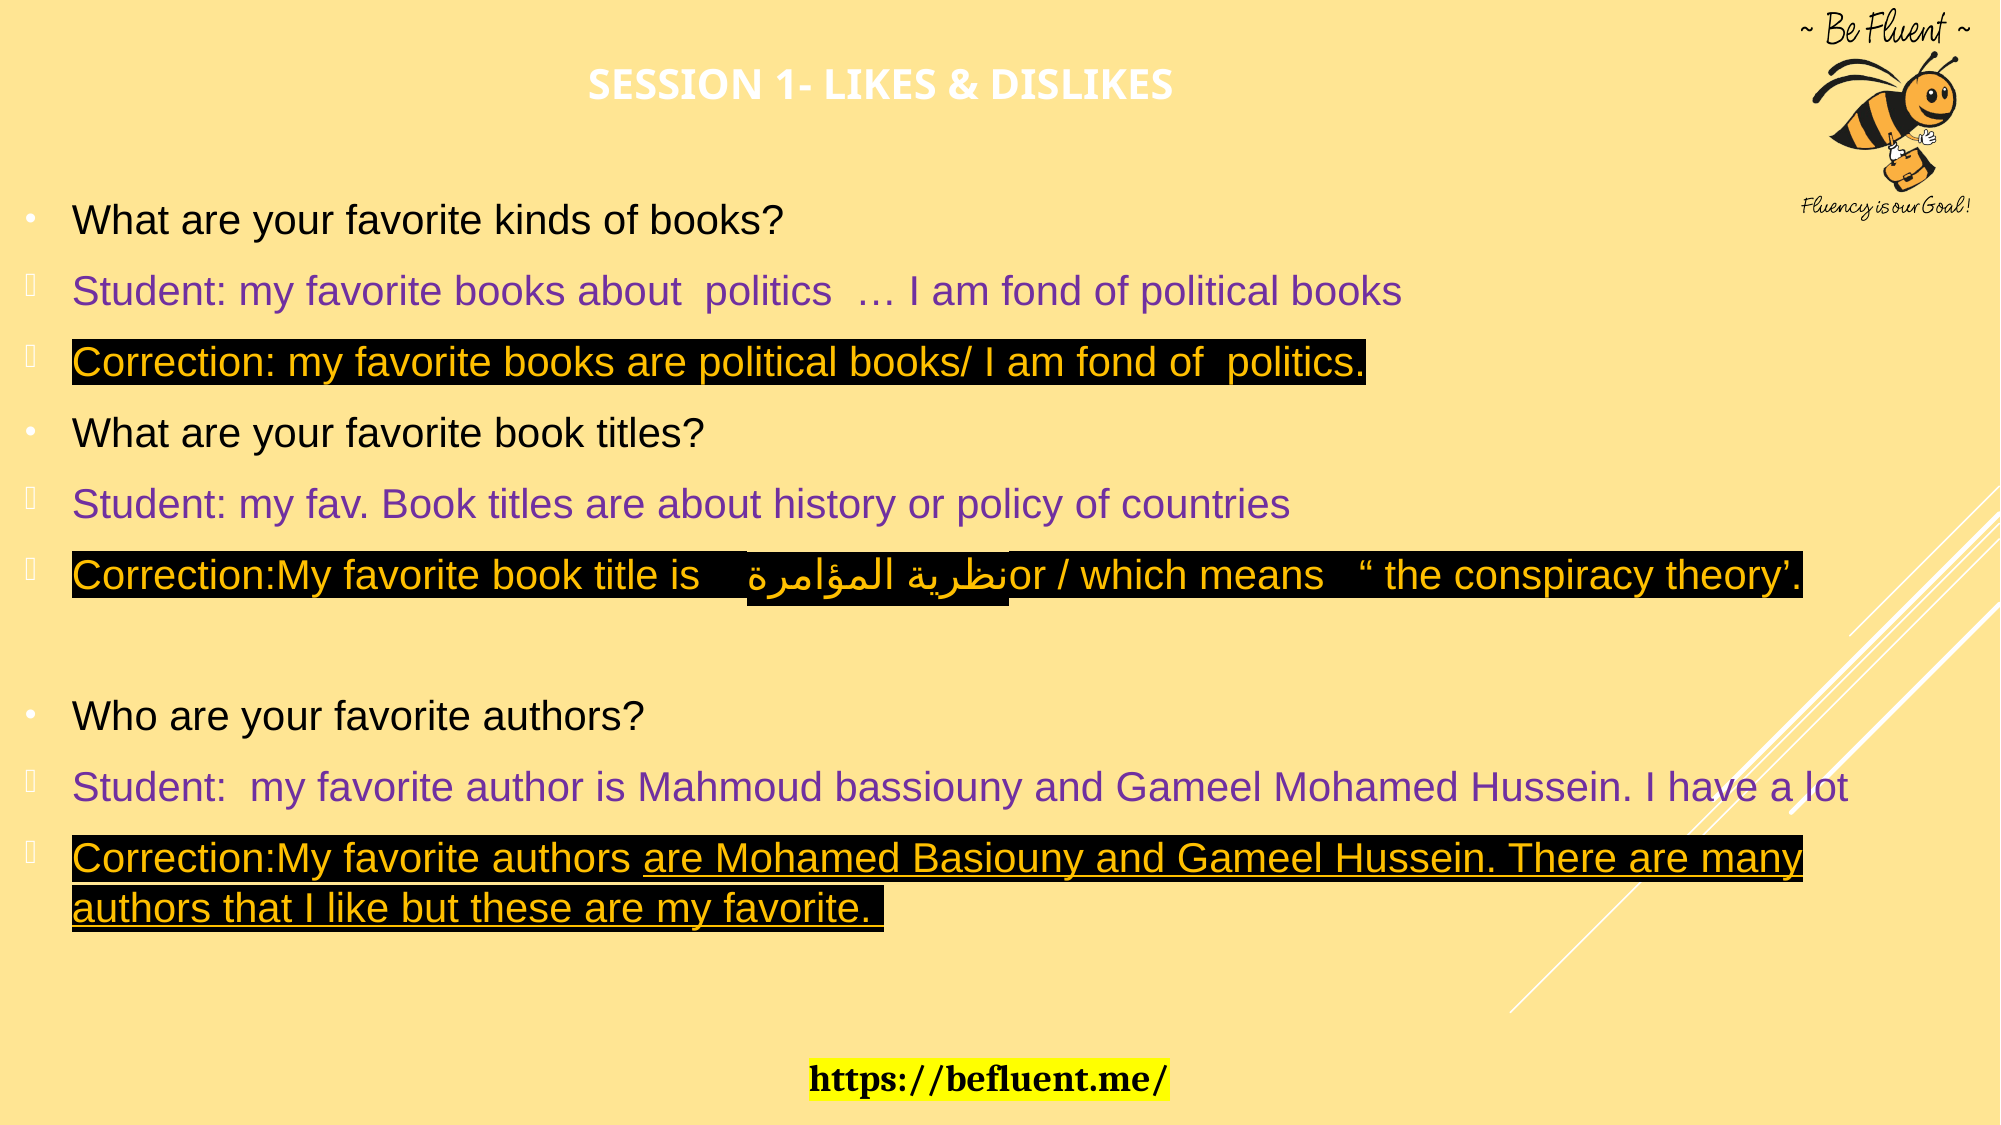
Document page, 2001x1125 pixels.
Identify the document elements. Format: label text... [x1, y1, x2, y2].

picture [1796, 0, 2000, 229]
title Session 1- Likes & Dislikes [116, 17, 1645, 114]
list What are your favorite kinds of books? Student: my favorite books about politics … I am fond of political books Correction: my favorite books are political books/ I am fond of politics. What are your favorite book titles? Student: my fav. Book titles are about history or policy of countries Correction:My favorite book title is نظرية المؤامرةor / which means “ the conspiracy theory’. Who are your favorite authors? Student: my favorite author is Mahmoud bassiouny and Gameel Mohamed Hussein. I have a lot Correction:My favorite authors are Mohamed Basiouny and Gameel Hussein. There are many authors that I like but these are my favorite. [9, 114, 1970, 1081]
text_box https://befluent.me/ [457, 1081, 1522, 1107]
